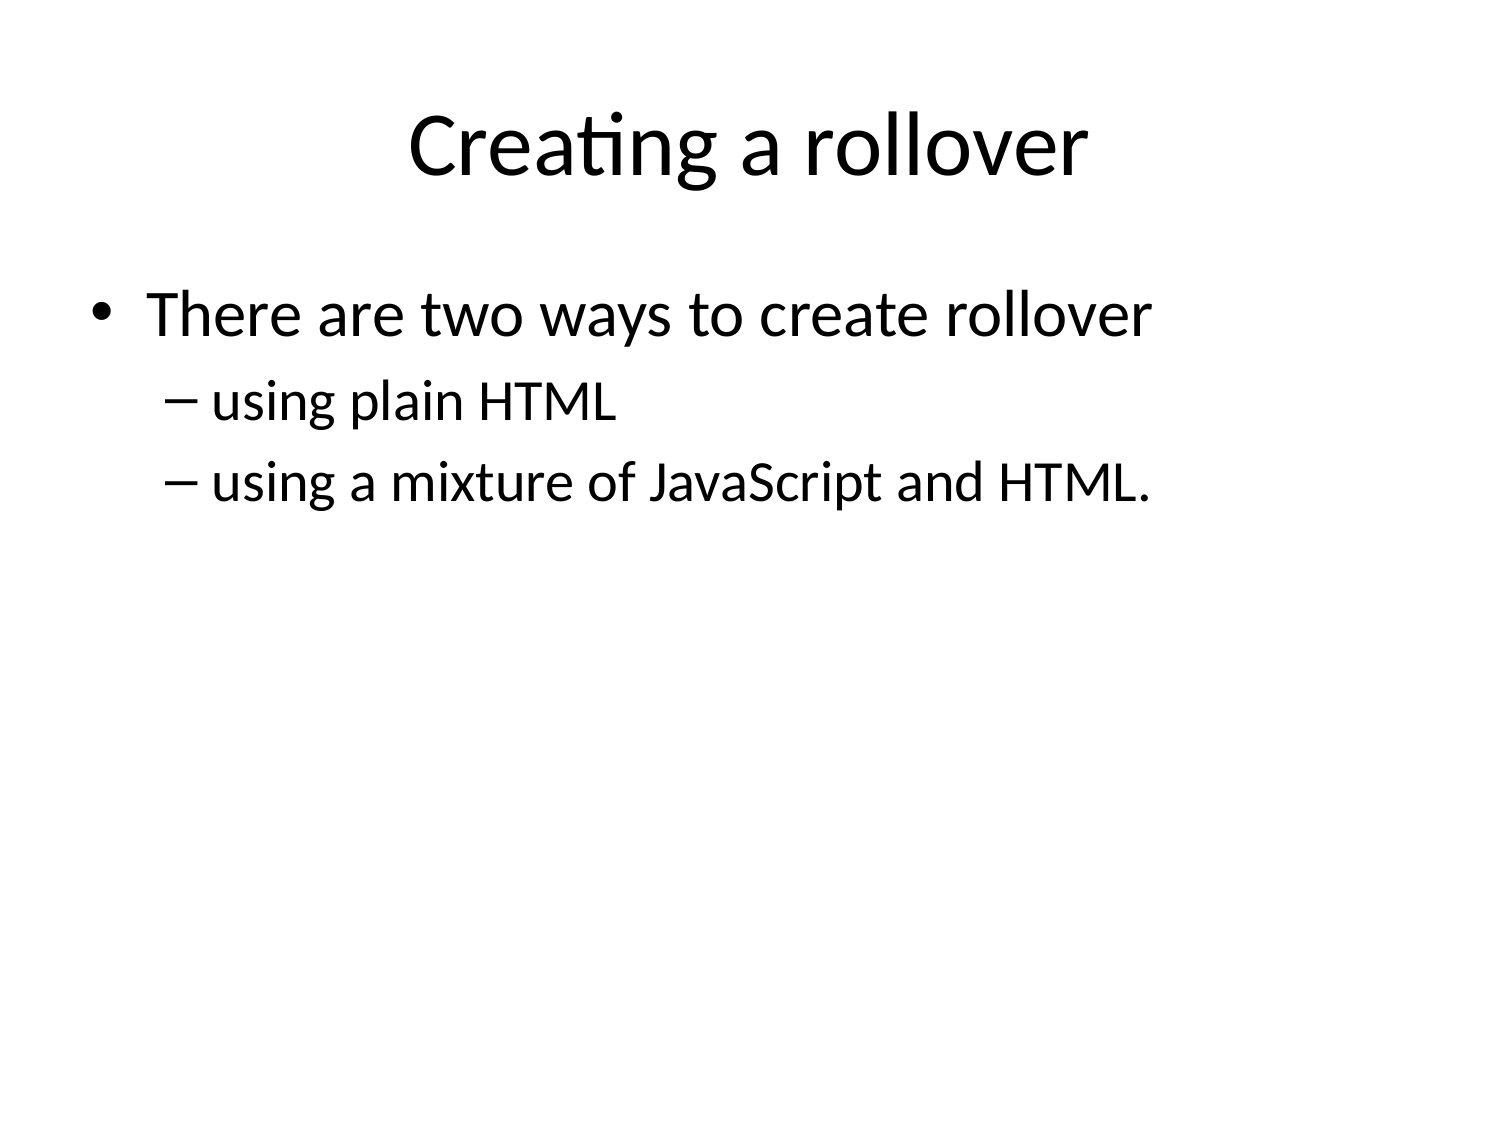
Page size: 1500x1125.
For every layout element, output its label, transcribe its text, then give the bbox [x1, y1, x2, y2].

list There are two ways to create rollover using plain HTML using a mixture of JavaScript and HTML. [75, 262, 1425, 1005]
title Creating a rollover [75, 45, 1425, 233]
